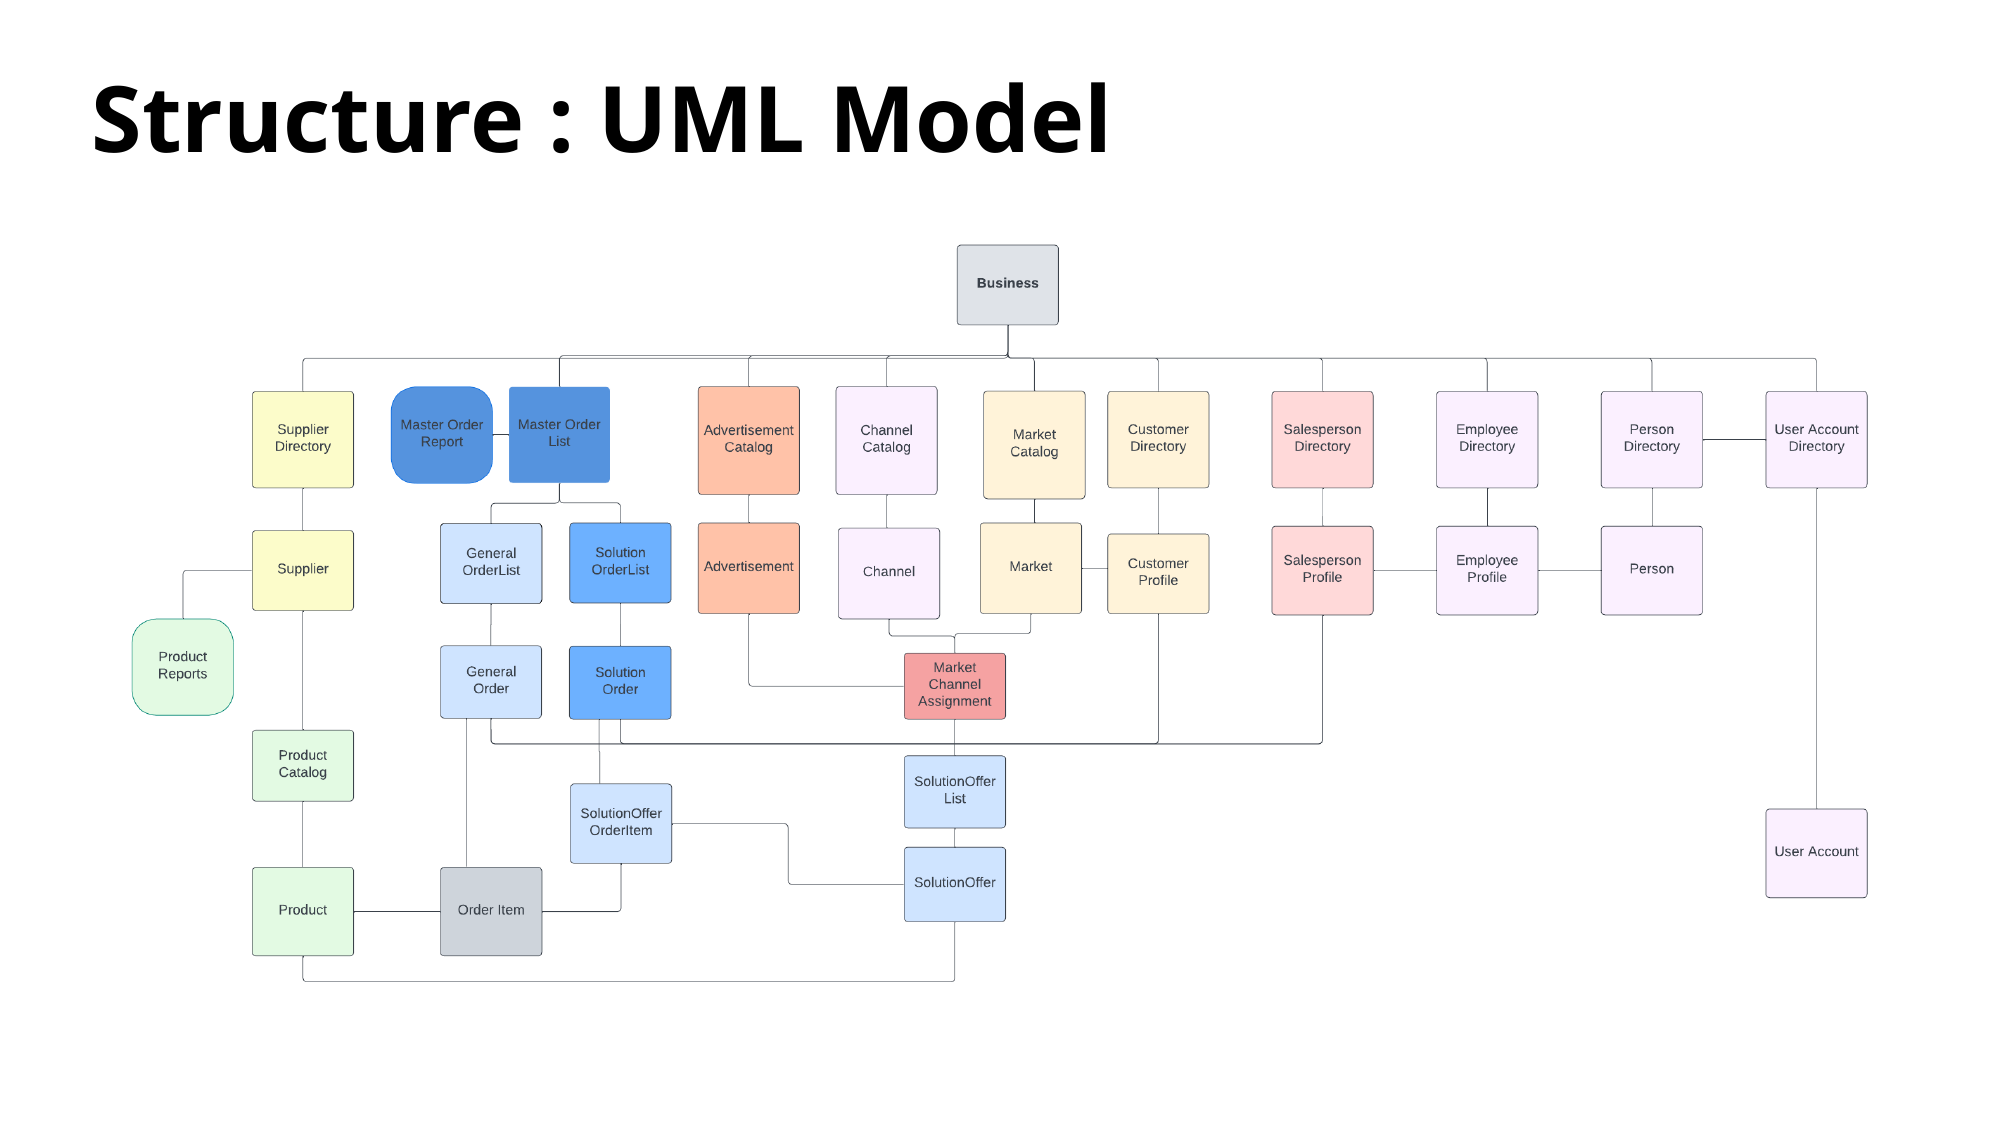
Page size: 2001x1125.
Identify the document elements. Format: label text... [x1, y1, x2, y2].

picture [31, 194, 1969, 1020]
title Structure : UML Model [76, 50, 1371, 194]
